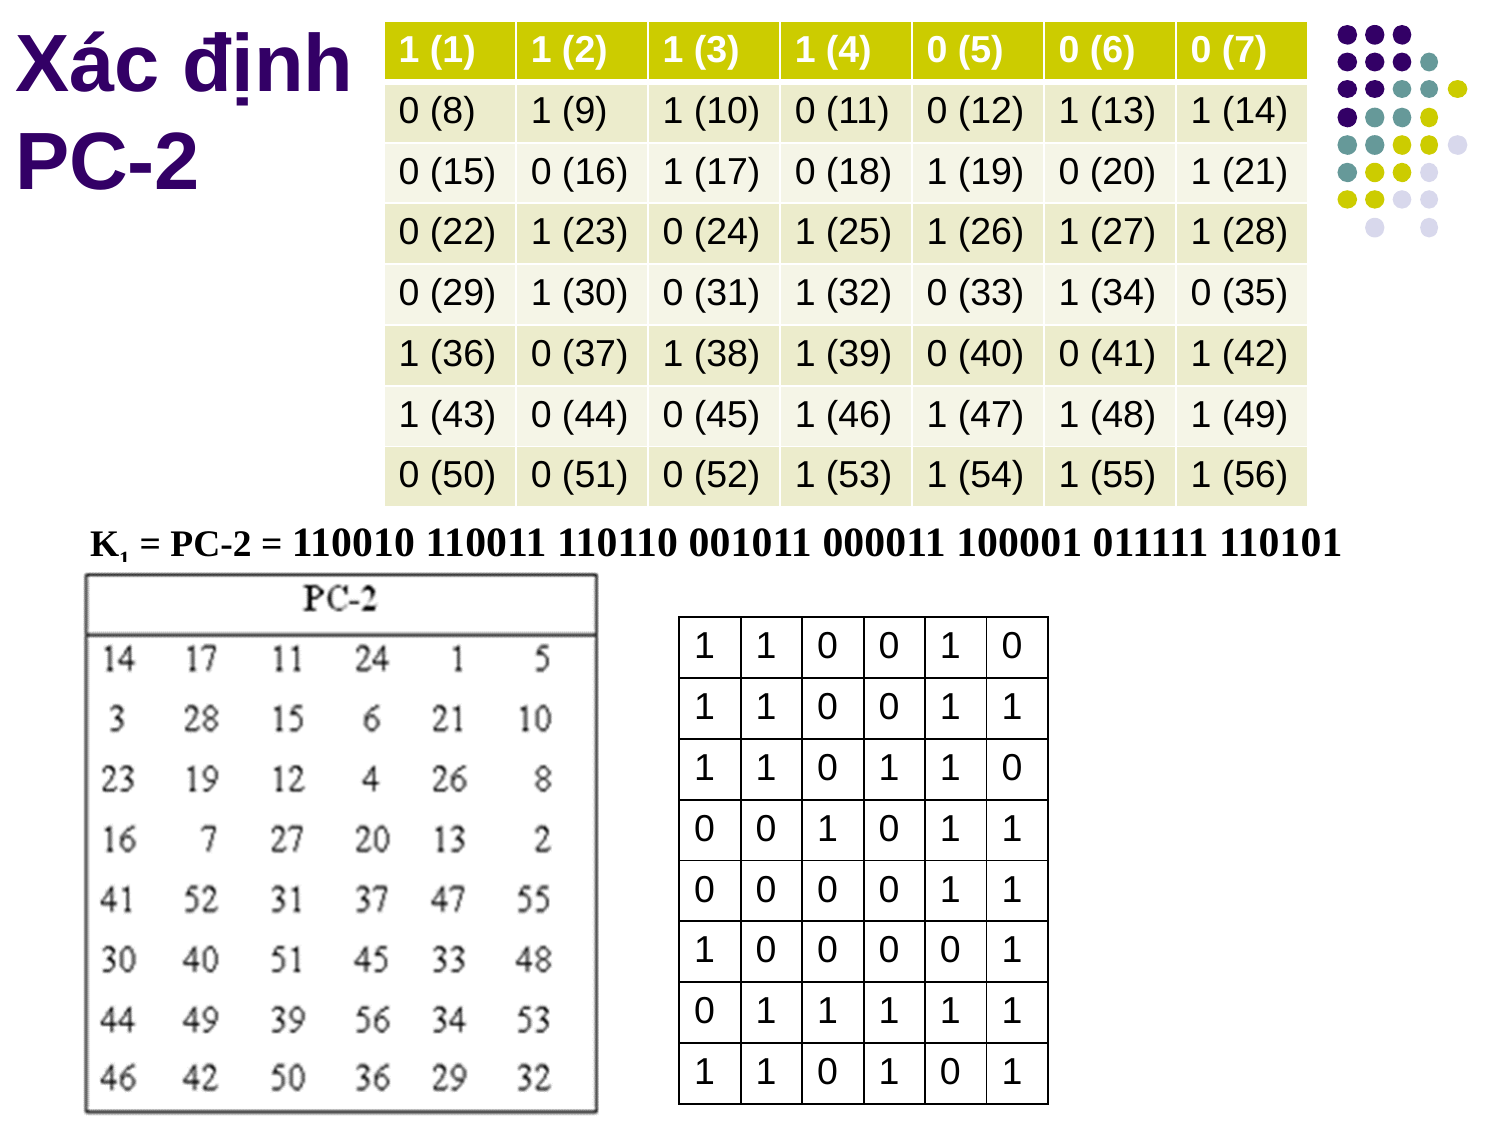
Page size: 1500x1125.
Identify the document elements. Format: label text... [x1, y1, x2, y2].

table_cell 1 (38) [649, 326, 779, 385]
table_cell 1 (19) [913, 144, 1043, 202]
table_header 0 [803, 618, 863, 677]
table_cell 1 [680, 922, 740, 981]
table_cell 0 (31) [649, 265, 779, 324]
table_header 1 [680, 618, 740, 677]
table_cell 1 [926, 801, 986, 860]
table_cell 1 [742, 1044, 801, 1103]
table_cell 0 [742, 922, 801, 981]
table_cell 0 [803, 1044, 863, 1103]
table_cell 0 (15) [385, 144, 515, 202]
table_cell 0 [680, 861, 740, 920]
table_cell 0 [803, 740, 863, 799]
table_cell 0 (24) [649, 204, 779, 263]
table_cell 1 [803, 983, 863, 1042]
table_cell 1 (10) [649, 85, 779, 142]
table_header 0 (5) [913, 22, 1043, 79]
table_cell 0 [803, 922, 863, 981]
table_cell 0 (41) [1045, 326, 1175, 385]
table_cell 0 (11) [781, 85, 911, 142]
table_cell 0 (40) [913, 326, 1043, 385]
table_cell 0 [680, 801, 740, 860]
title Xác định PC-2 [0, 0, 1238, 214]
table_cell 1 [987, 679, 1047, 738]
table_cell 1 (53) [781, 447, 911, 506]
table_cell 1 (55) [1045, 447, 1175, 506]
table_cell 0 [680, 983, 740, 1042]
table_cell 0 (20) [1045, 144, 1175, 202]
table_cell 0 [803, 679, 863, 738]
table_cell 0 (29) [385, 265, 515, 324]
table_cell 1 (43) [385, 387, 515, 446]
table_cell 1 (26) [913, 204, 1043, 263]
table_cell 0 (33) [913, 265, 1043, 324]
table_header 0 [987, 618, 1047, 677]
table_header 1 (3) [649, 22, 779, 79]
table_cell 1 [680, 740, 740, 799]
table_cell 1 (32) [781, 265, 911, 324]
table_cell 1 (54) [913, 447, 1043, 506]
table_cell 0 [926, 1044, 986, 1103]
table_cell 0 (18) [781, 144, 911, 202]
table_cell 0 [742, 861, 801, 920]
table_cell 0 [865, 679, 924, 738]
picture [74, 562, 605, 1124]
table_cell 1 (39) [781, 326, 911, 385]
table_cell 1 [987, 983, 1047, 1042]
table_cell 0 (50) [385, 447, 515, 506]
table_cell 1 [926, 983, 986, 1042]
table_cell 1 (49) [1177, 387, 1307, 446]
table_cell 1 (28) [1177, 204, 1307, 263]
table_cell 1 [742, 983, 801, 1042]
table_cell 1 (36) [385, 326, 515, 385]
table_cell 1 [926, 861, 986, 920]
table_cell 1 (30) [517, 265, 647, 324]
table_header 1 [742, 618, 801, 677]
table_cell 0 (51) [517, 447, 647, 506]
table_header 1 (2) [517, 22, 647, 79]
table_cell 0 [742, 801, 801, 860]
table_header 0 (6) [1045, 22, 1175, 79]
table_cell 1 (56) [1177, 447, 1307, 506]
table_cell 1 [926, 679, 986, 738]
table_cell 0 (44) [517, 387, 647, 446]
table_cell 1 [742, 679, 801, 738]
table_cell 1 [926, 740, 986, 799]
table_cell 1 (34) [1045, 265, 1175, 324]
table_cell 1 (47) [913, 387, 1043, 446]
table_cell 0 (22) [385, 204, 515, 263]
table_cell 0 (37) [517, 326, 647, 385]
table_header 1 (4) [781, 22, 911, 79]
table_cell 1 (48) [1045, 387, 1175, 446]
table_cell 1 (27) [1045, 204, 1175, 263]
table_cell 1 [865, 740, 924, 799]
table_cell 1 [803, 801, 863, 860]
table_cell 1 [987, 1044, 1047, 1103]
table_header 1 [926, 618, 986, 677]
table_header 0 (7) [1177, 22, 1307, 79]
table_cell 1 [742, 740, 801, 799]
table_cell 1 [987, 861, 1047, 920]
table_header 1 (1) [385, 22, 515, 79]
table_cell 0 (35) [1177, 265, 1307, 324]
table_cell 1 (23) [517, 204, 647, 263]
table_cell 1 [680, 679, 740, 738]
table_cell 0 [865, 861, 924, 920]
table_cell 0 [987, 740, 1047, 799]
table_cell 1 (13) [1045, 85, 1175, 142]
table_cell 1 (17) [649, 144, 779, 202]
table_cell 1 [987, 801, 1047, 860]
table_cell 1 (21) [1177, 144, 1307, 202]
table_cell 0 [926, 922, 986, 981]
table_cell 1 [987, 922, 1047, 981]
table_cell 1 (42) [1177, 326, 1307, 385]
table_cell 0 [803, 861, 863, 920]
table_cell 1 (9) [517, 85, 647, 142]
table_cell 0 [865, 801, 924, 860]
table_cell 0 (16) [517, 144, 647, 202]
table_cell 0 (45) [649, 387, 779, 446]
table_cell 0 [865, 922, 924, 981]
table_cell 1 [680, 1044, 740, 1103]
table_cell 1 (46) [781, 387, 911, 446]
list K1 = PC-2 = 110010 110011 110110 001011 000011 100001 011111 110101 [74, 507, 1426, 563]
table_cell 1 [865, 983, 924, 1042]
table_cell 1 (14) [1177, 85, 1307, 142]
table_cell 0 (12) [913, 85, 1043, 142]
table_cell 1 (25) [781, 204, 911, 263]
table_cell 1 [865, 1044, 924, 1103]
table_cell 0 (52) [649, 447, 779, 506]
table_cell 0 (8) [385, 85, 515, 142]
table_header 0 [865, 618, 924, 677]
